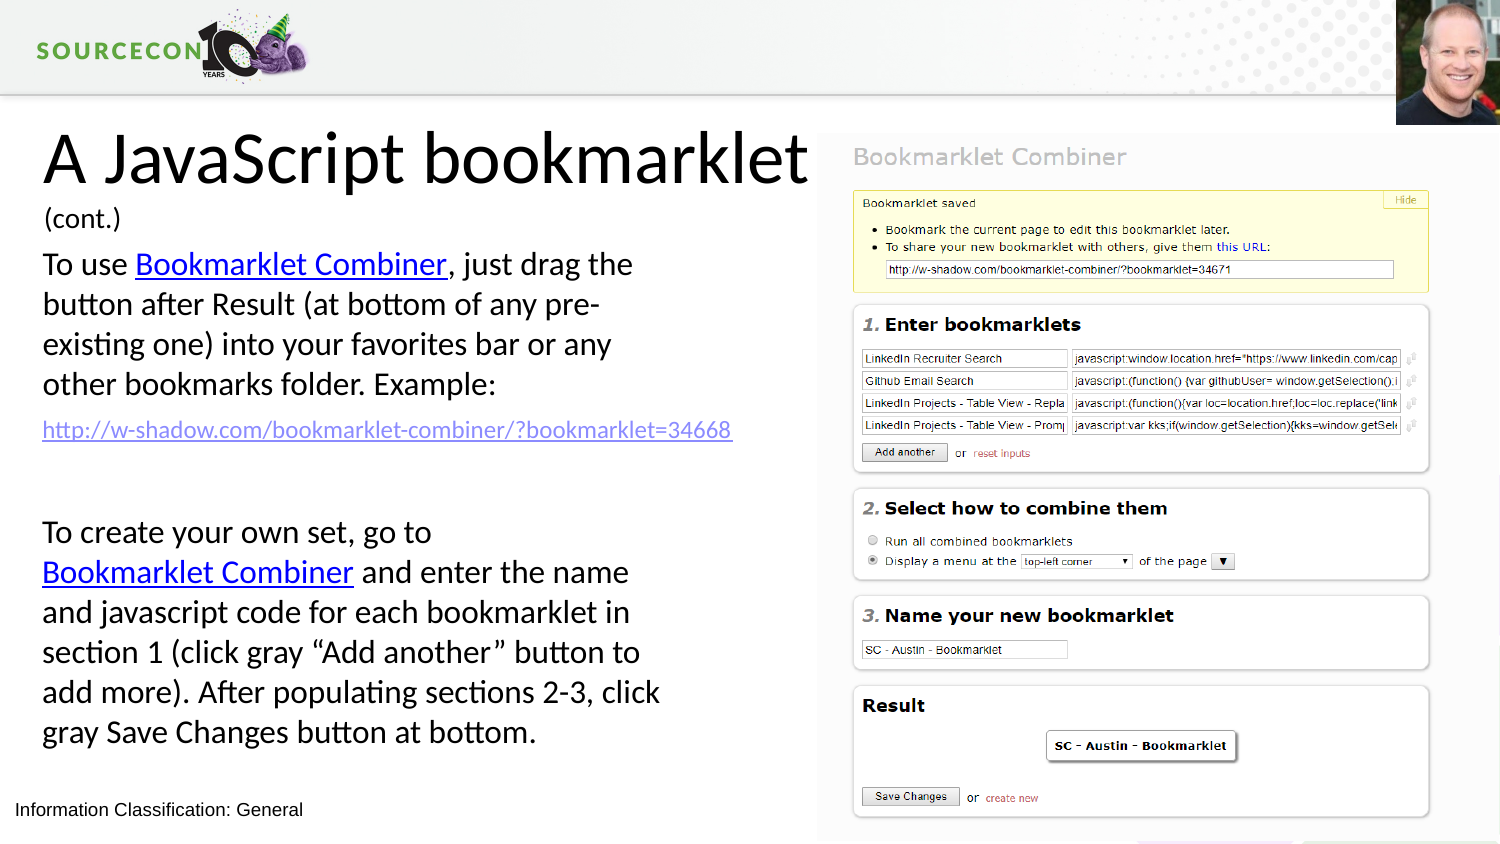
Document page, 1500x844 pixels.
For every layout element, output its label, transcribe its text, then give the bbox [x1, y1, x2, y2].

subtitle http://w-shadow.com/bookmarklet-combiner/?bookmarklet=34668 [42, 407, 753, 450]
text_box To use Bookmarklet Combiner, just drag the button after Result (at bottom of any pre-existing one) into your favorites bar or any other bookmarks folder. Example: [27, 234, 702, 410]
title A JavaScript bookmarklet (cont.) [43, 108, 891, 202]
text_box To create your own set, go to Bookmarklet Combiner and enter the name and javascript code for each bookmarklet in section 1 (click gray “Add another” button to add more). After populating sections 2-3, click gray Save Changes button at bottom. [27, 503, 701, 758]
picture [0, 0, 1500, 844]
